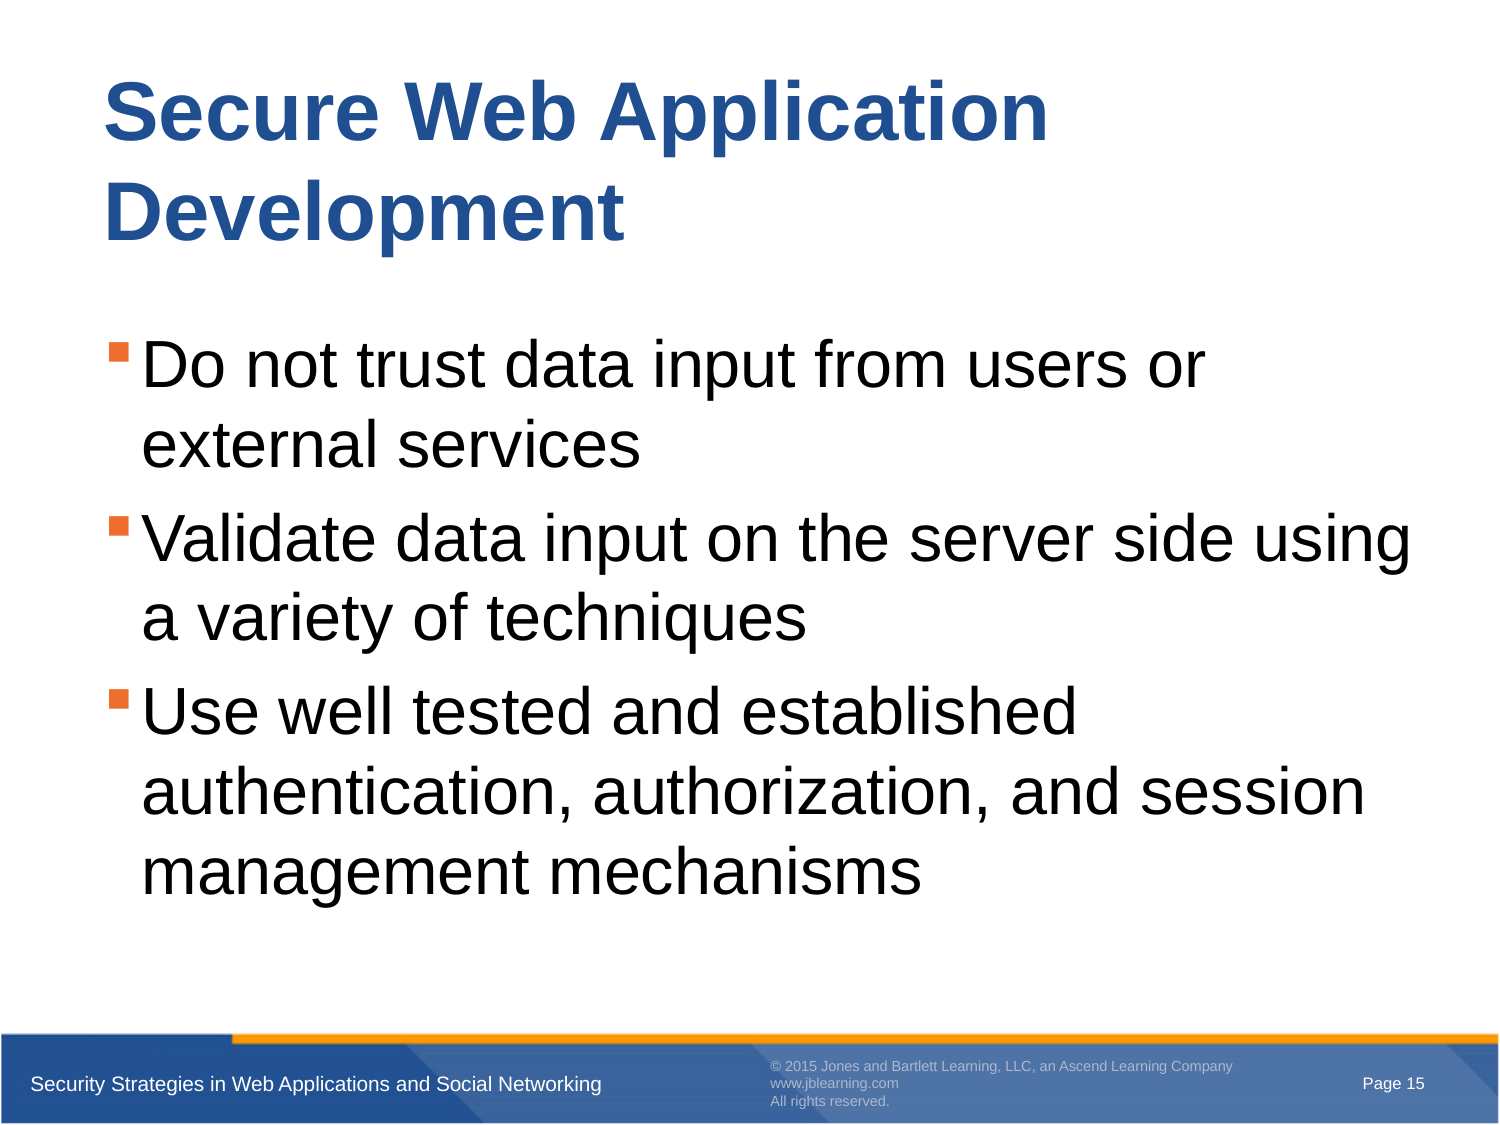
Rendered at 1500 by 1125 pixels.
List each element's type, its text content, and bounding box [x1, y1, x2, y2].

list Do not trust data input from users or external services Validate data input on the server side using a variety of techniques Use well tested and established authentication, authorization, and session management mechanisms [88, 313, 1451, 1014]
picture [0, 1032, 1500, 1125]
title Secure Web Application Development [88, 49, 1451, 129]
